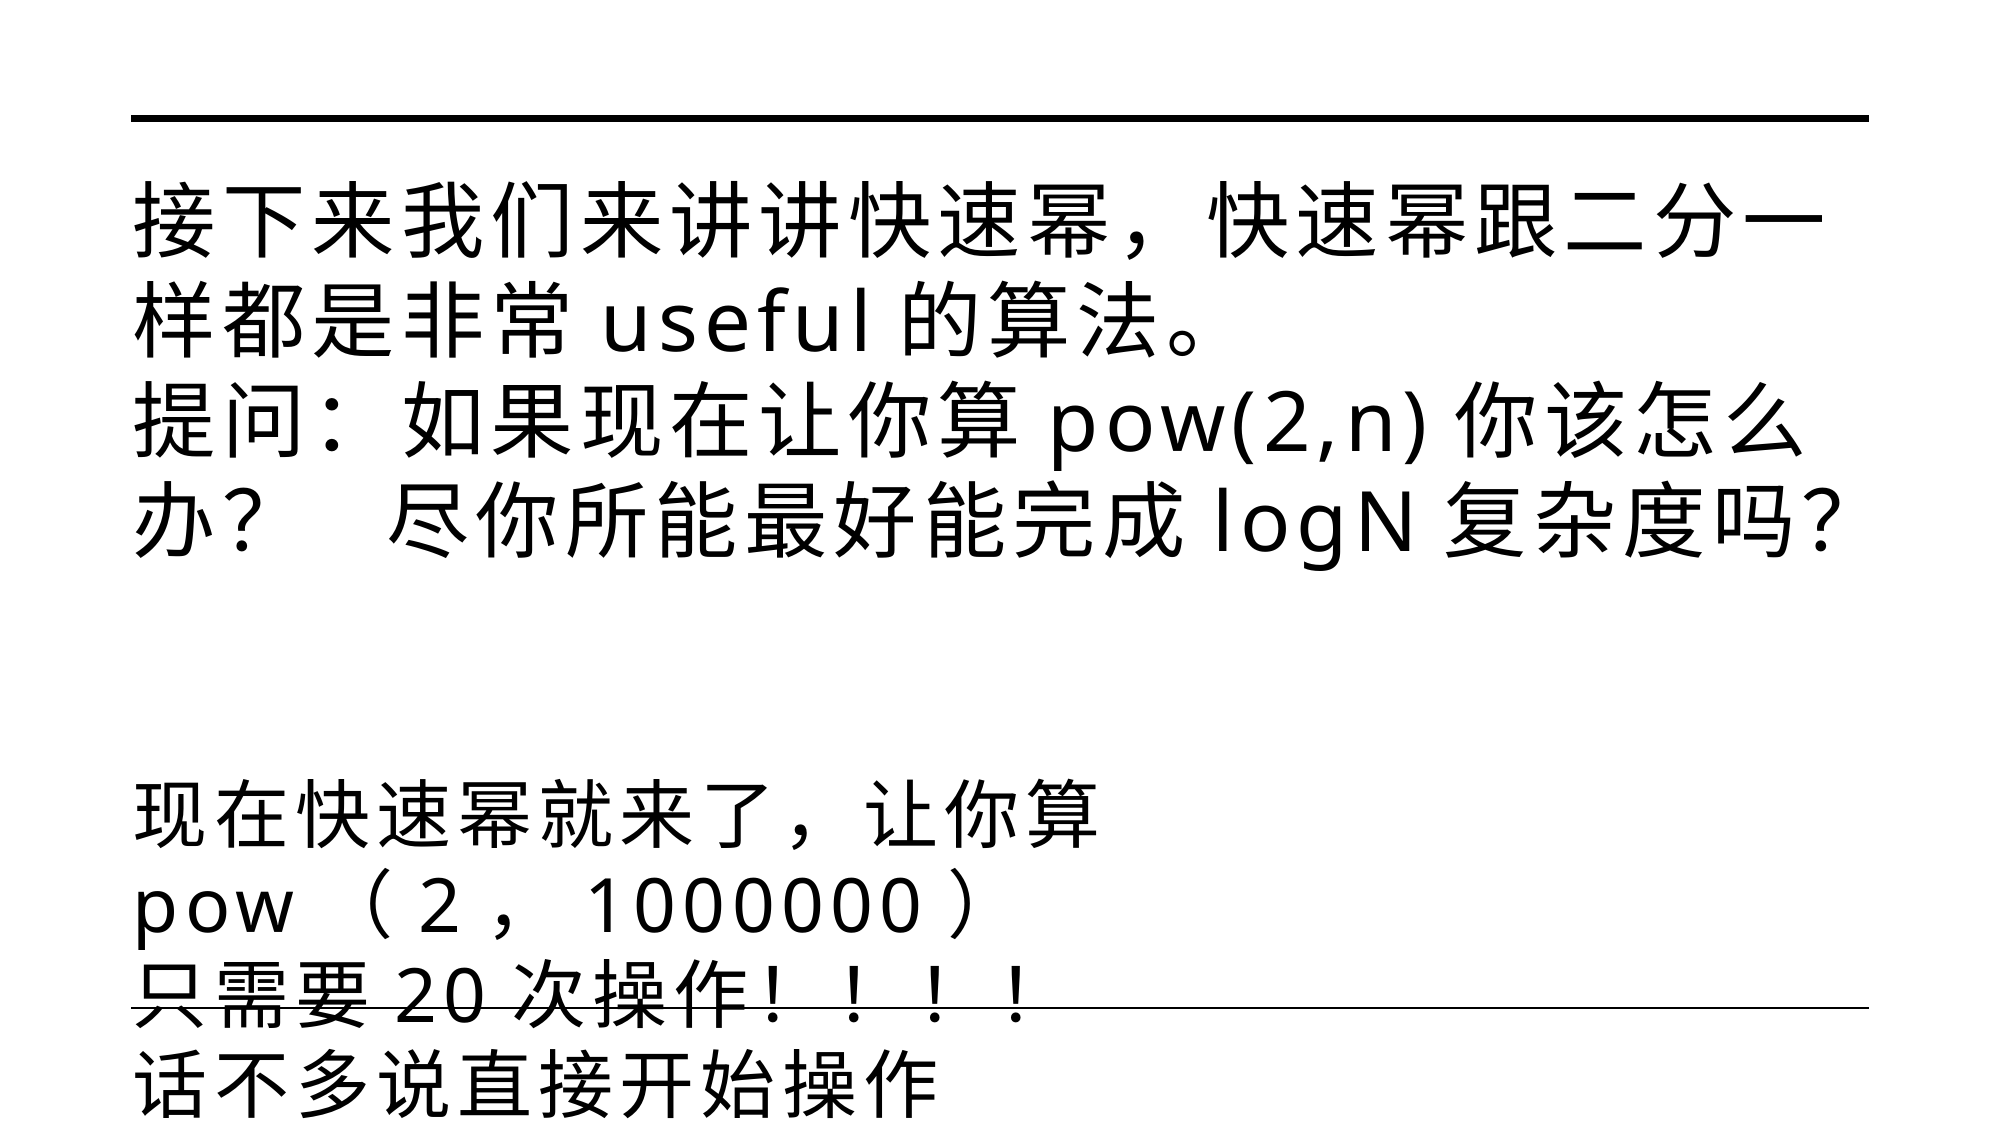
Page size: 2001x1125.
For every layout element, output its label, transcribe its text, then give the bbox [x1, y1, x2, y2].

title 接下来我们来讲讲快速幂，快速幂跟二分一样都是非常useful的算法。 提问：如果现在让你算pow(2,n)你该怎么办？ 尽你所能最好能完成logN复杂度吗？ 现在快速幂就来了，让你算pow（2，1000000） 只需要20次操作！！！！ 话不多说直接开始操作 [114, 149, 1869, 979]
